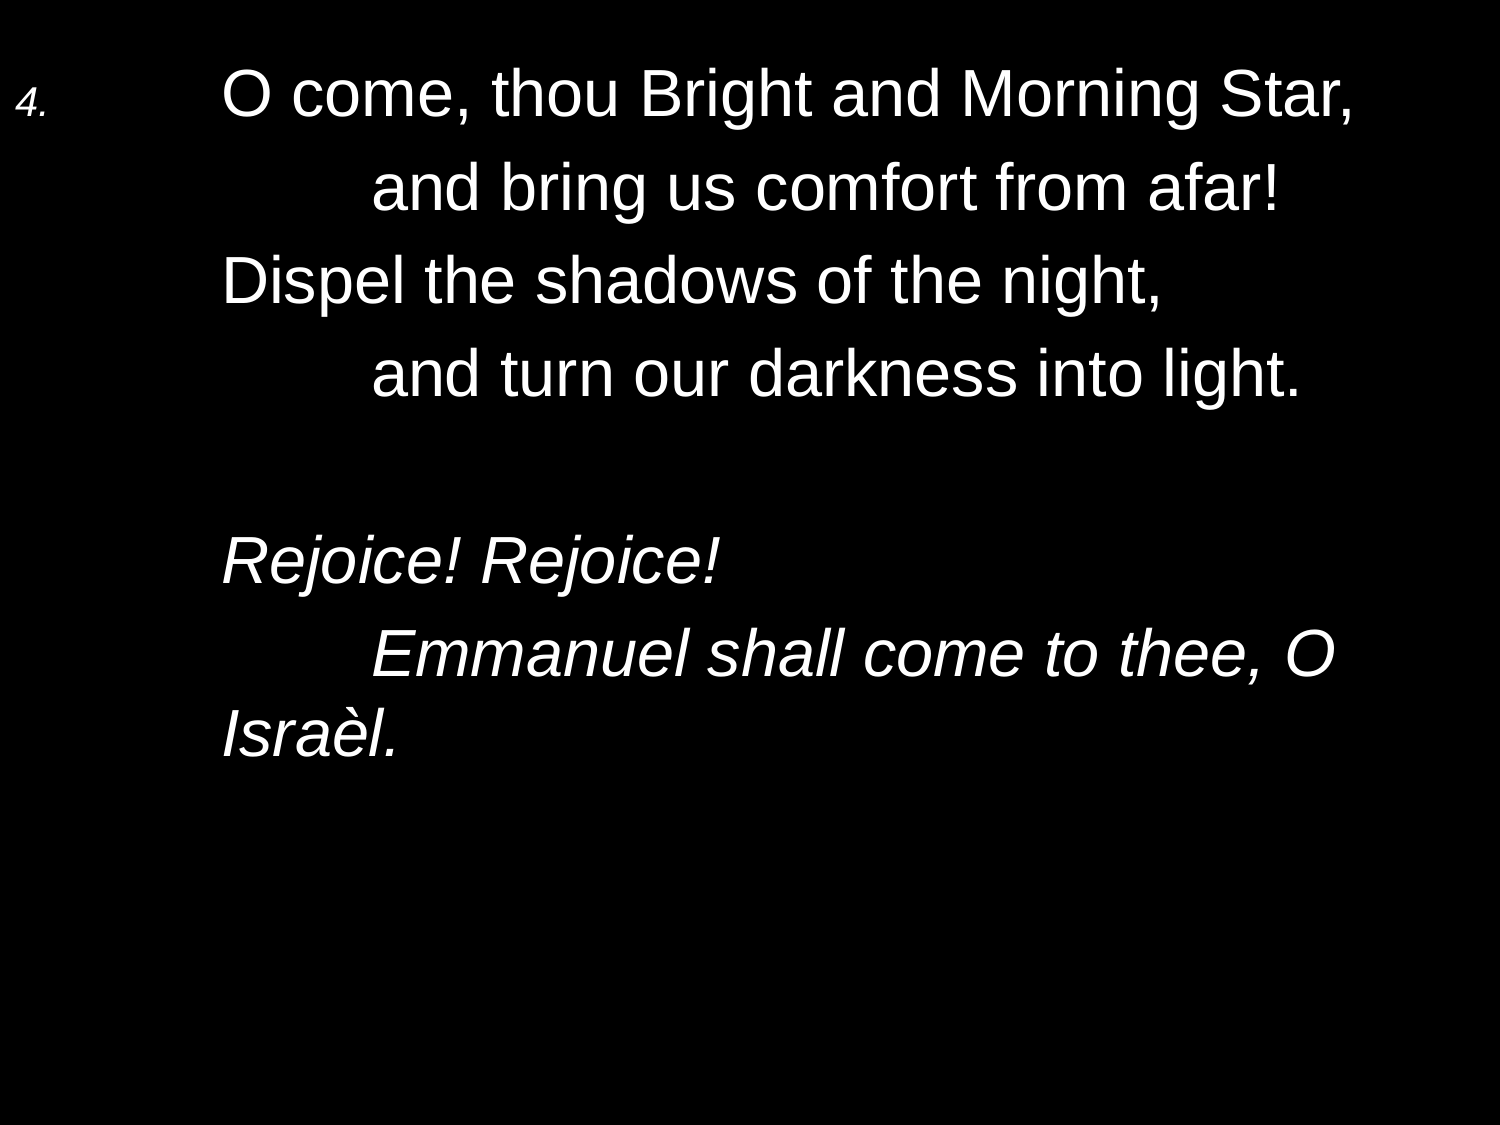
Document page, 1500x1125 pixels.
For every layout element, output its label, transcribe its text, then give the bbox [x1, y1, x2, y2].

list 4. O come, thou Bright and Morning Star, and bring us comfort from afar! Dispel the shadows of the night, and turn our darkness into light. Rejoice! Rejoice! Emmanuel shall come to thee, O Israèl. [0, 42, 1500, 1047]
